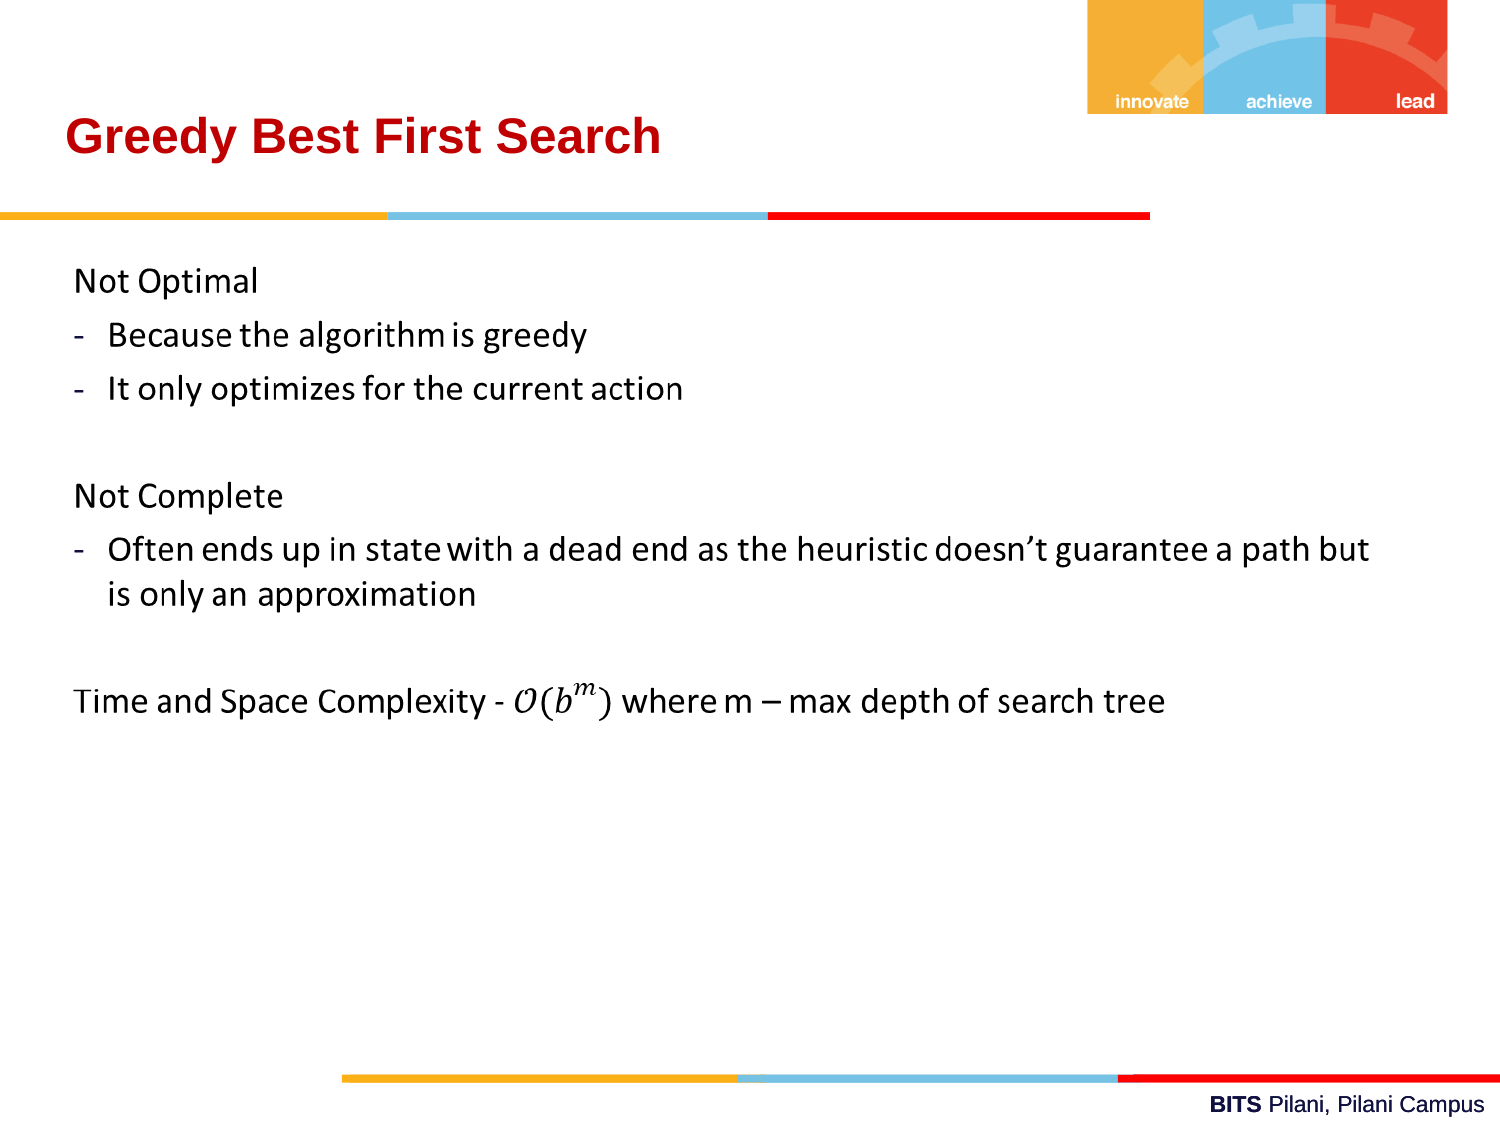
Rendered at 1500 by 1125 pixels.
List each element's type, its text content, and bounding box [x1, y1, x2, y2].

list [50, 245, 1400, 988]
picture [1087, 0, 1448, 114]
list Greedy Best First Search [50, 24, 1088, 213]
